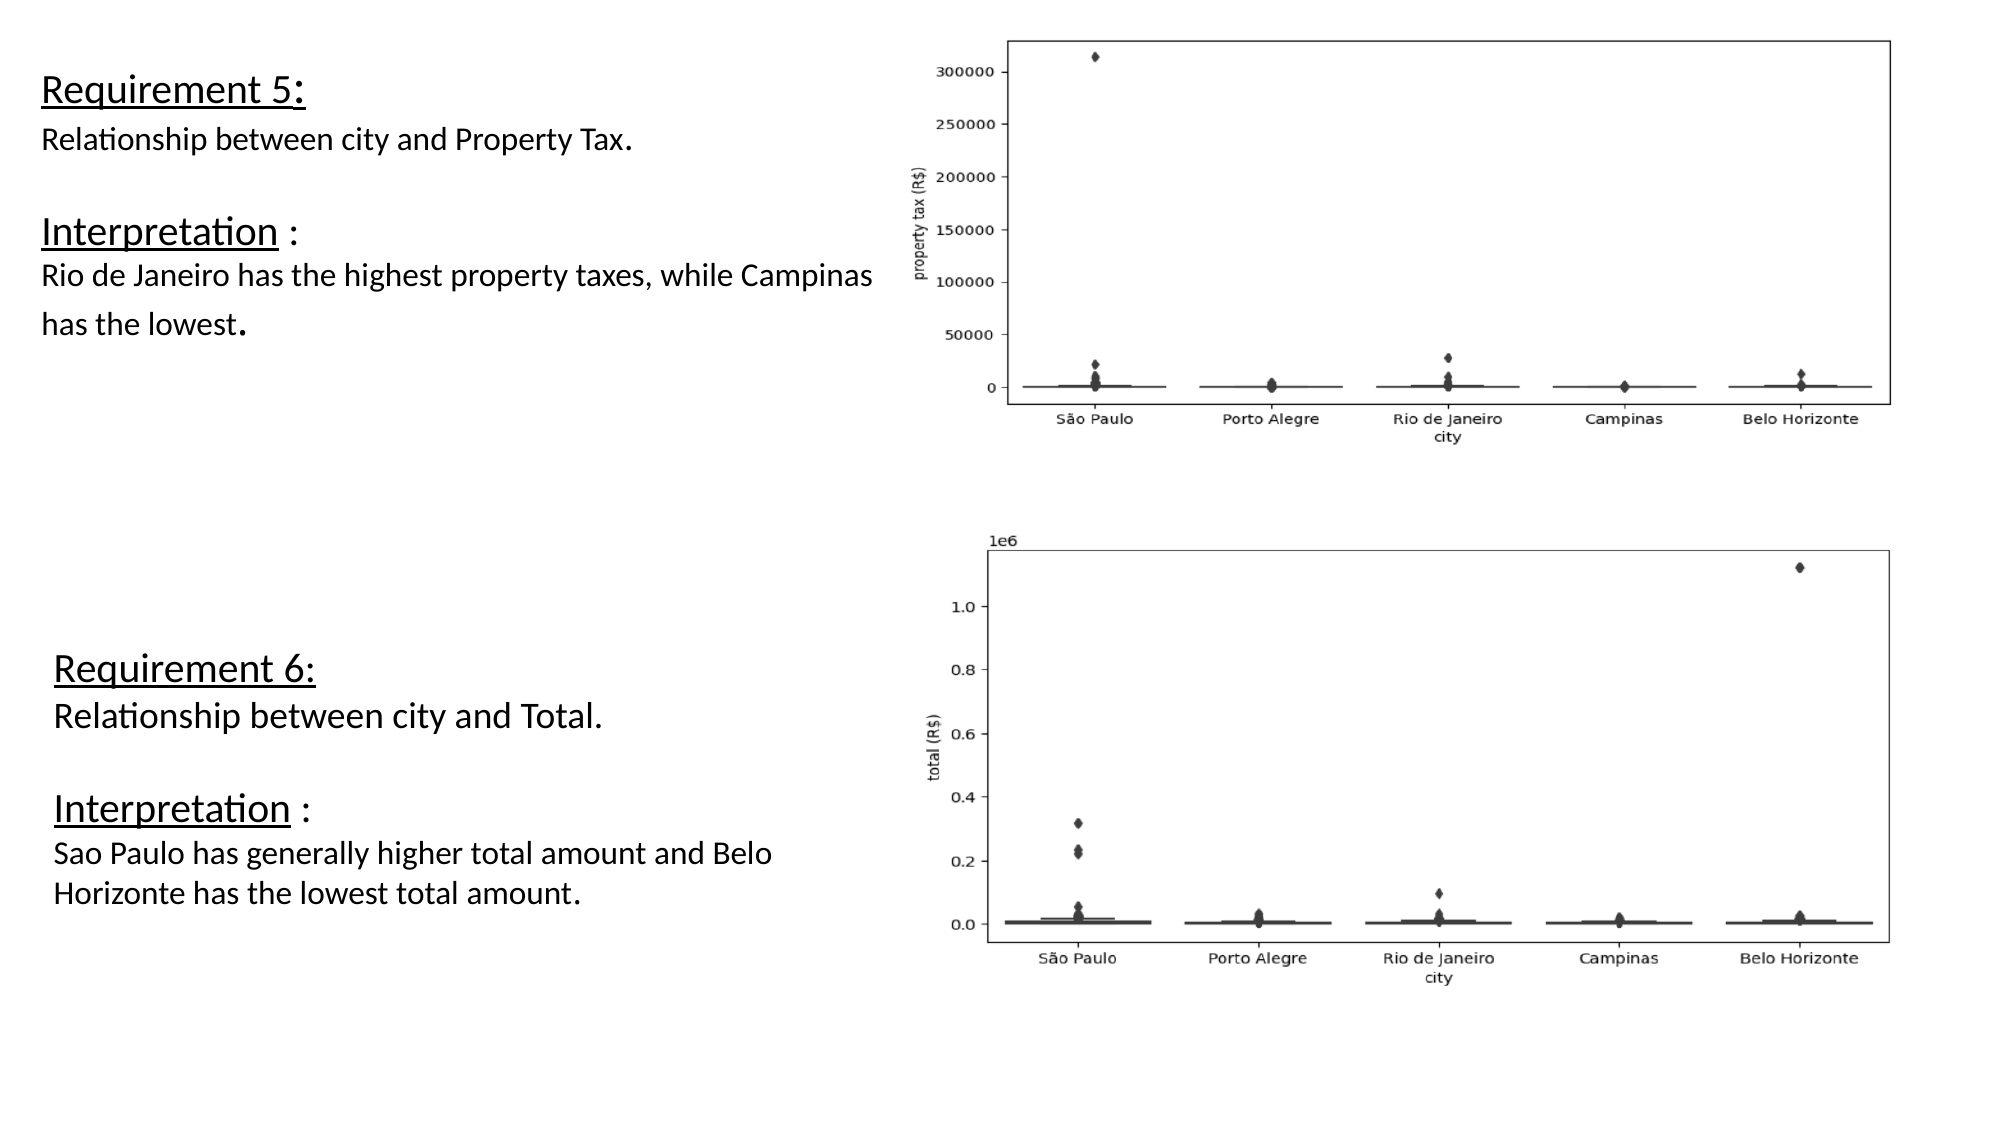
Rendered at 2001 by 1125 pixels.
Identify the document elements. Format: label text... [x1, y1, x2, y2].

text_box Requirement 5: Relationship between city and Property Tax. Interpretation : Rio de Janeiro has the highest property taxes, while Campinas has the lowest. [26, 45, 898, 351]
text_box Requirement 6: Relationship between city and Total. Interpretation : Sao Paulo has generally higher total amount and Belo Horizonte has the lowest total amount. [38, 633, 911, 919]
picture [898, 27, 1902, 452]
picture [911, 520, 1902, 994]
